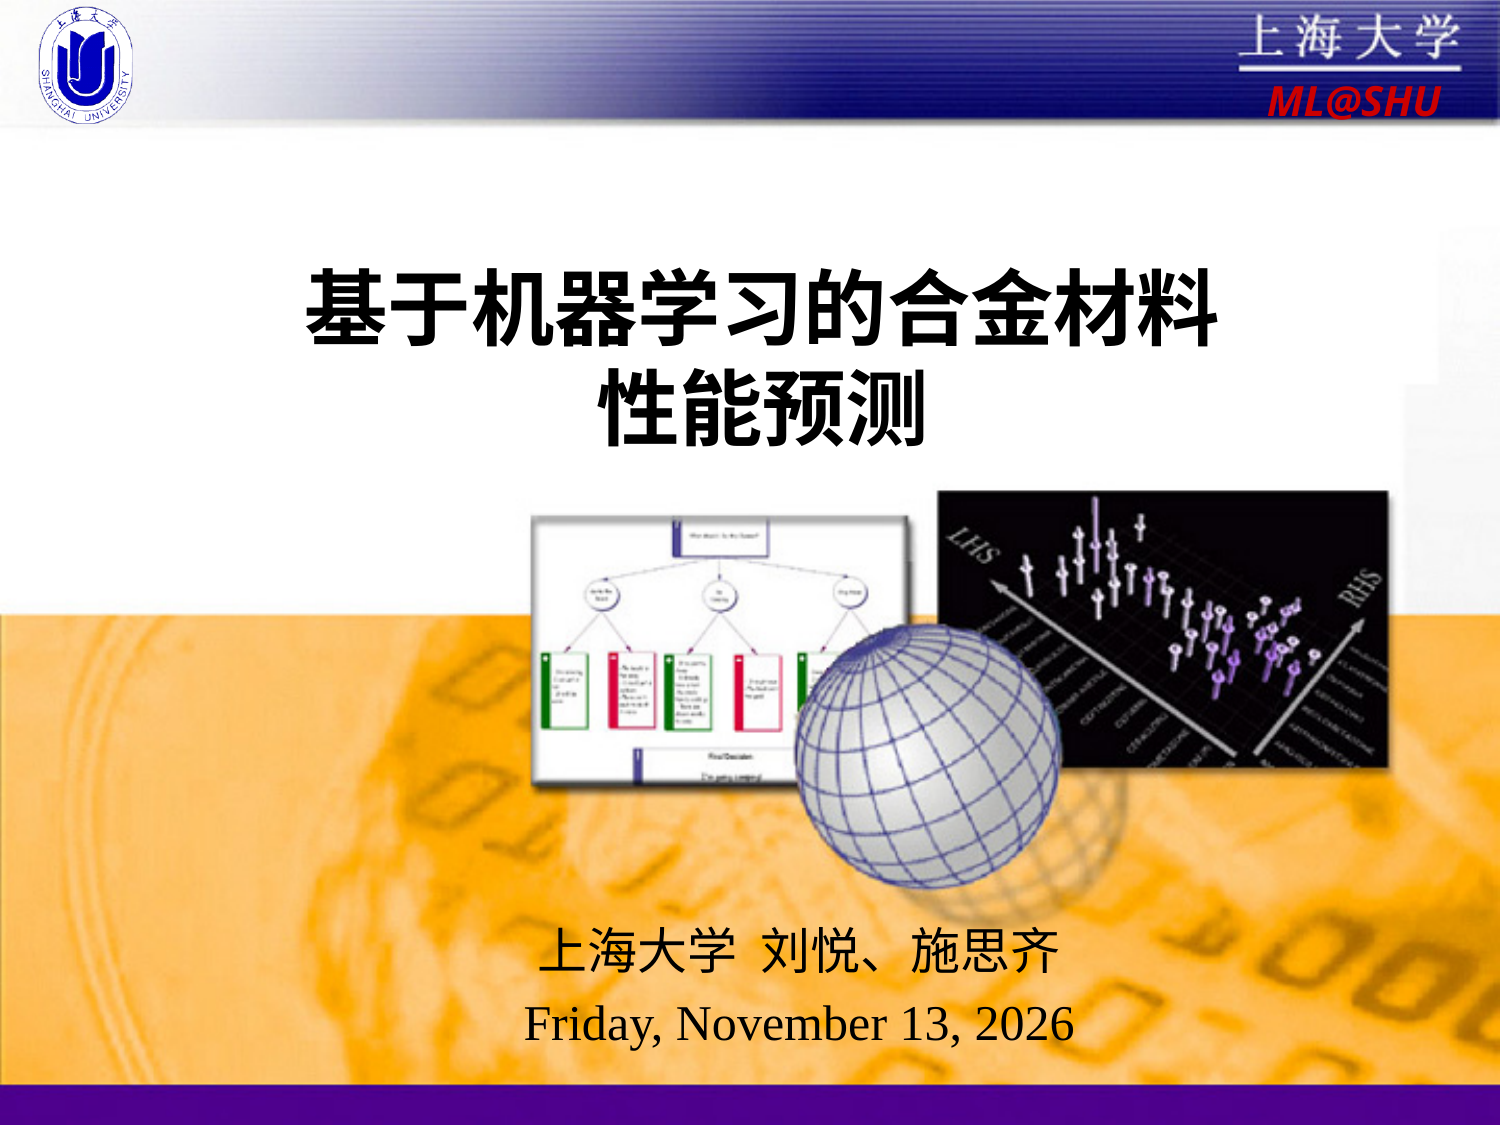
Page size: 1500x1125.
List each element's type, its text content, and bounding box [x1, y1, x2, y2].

picture [0, 0, 1500, 1125]
subtitle 上海大学 刘悦、施思齐 2018年2月13日 [387, 912, 1211, 1051]
title 基于机器学习的合金材料 性能预测 [124, 262, 1401, 451]
